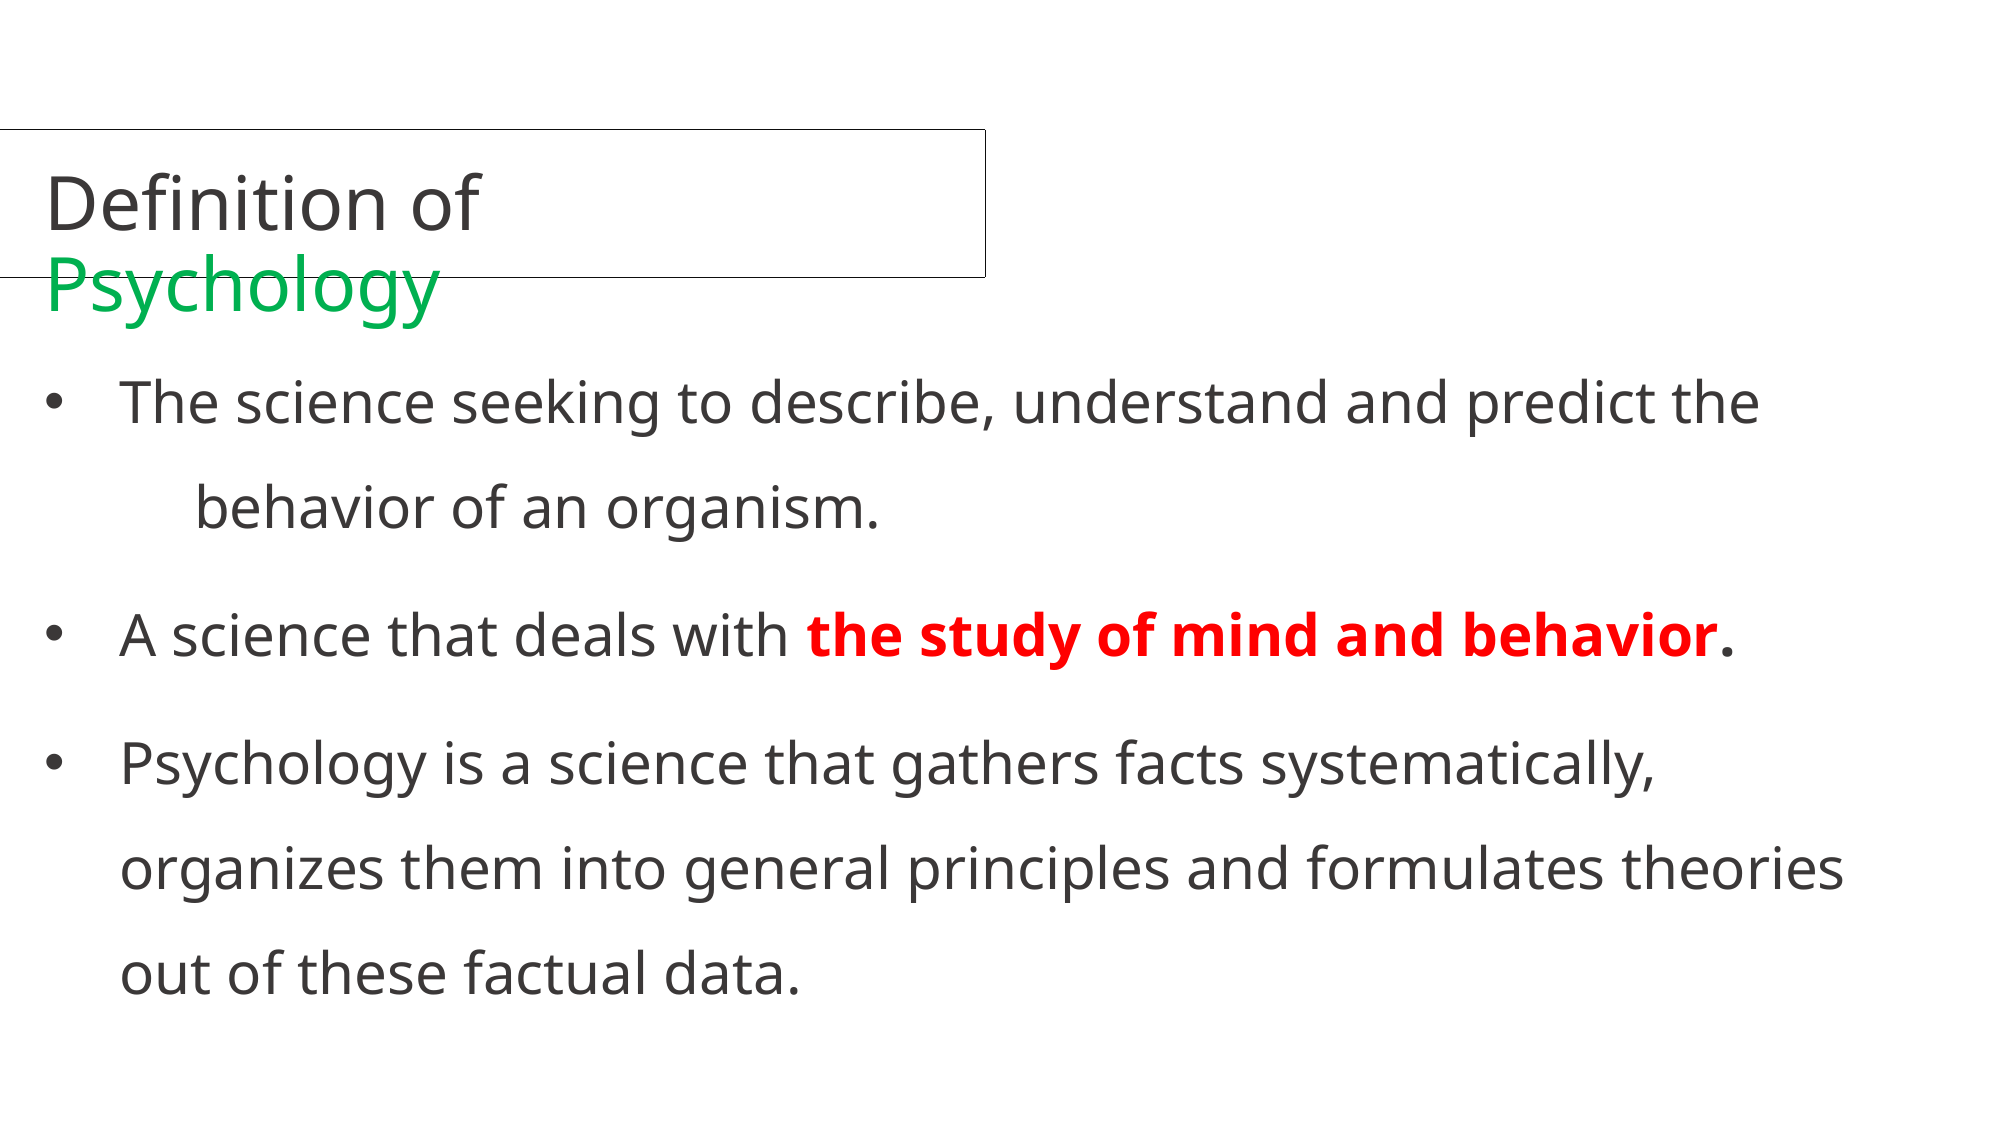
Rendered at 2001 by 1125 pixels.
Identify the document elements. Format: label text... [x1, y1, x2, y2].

text_box A science that deals with the study of mind and behavior. [29, 555, 1855, 676]
text_box Psychology is a science that gathers facts systematically, organizes them into general principles and formulates theories out of these factual data. [29, 683, 1945, 1014]
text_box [0, 129, 986, 278]
text_box The science seeking to describe, understand and predict the behavior of an organism. [29, 323, 1836, 548]
